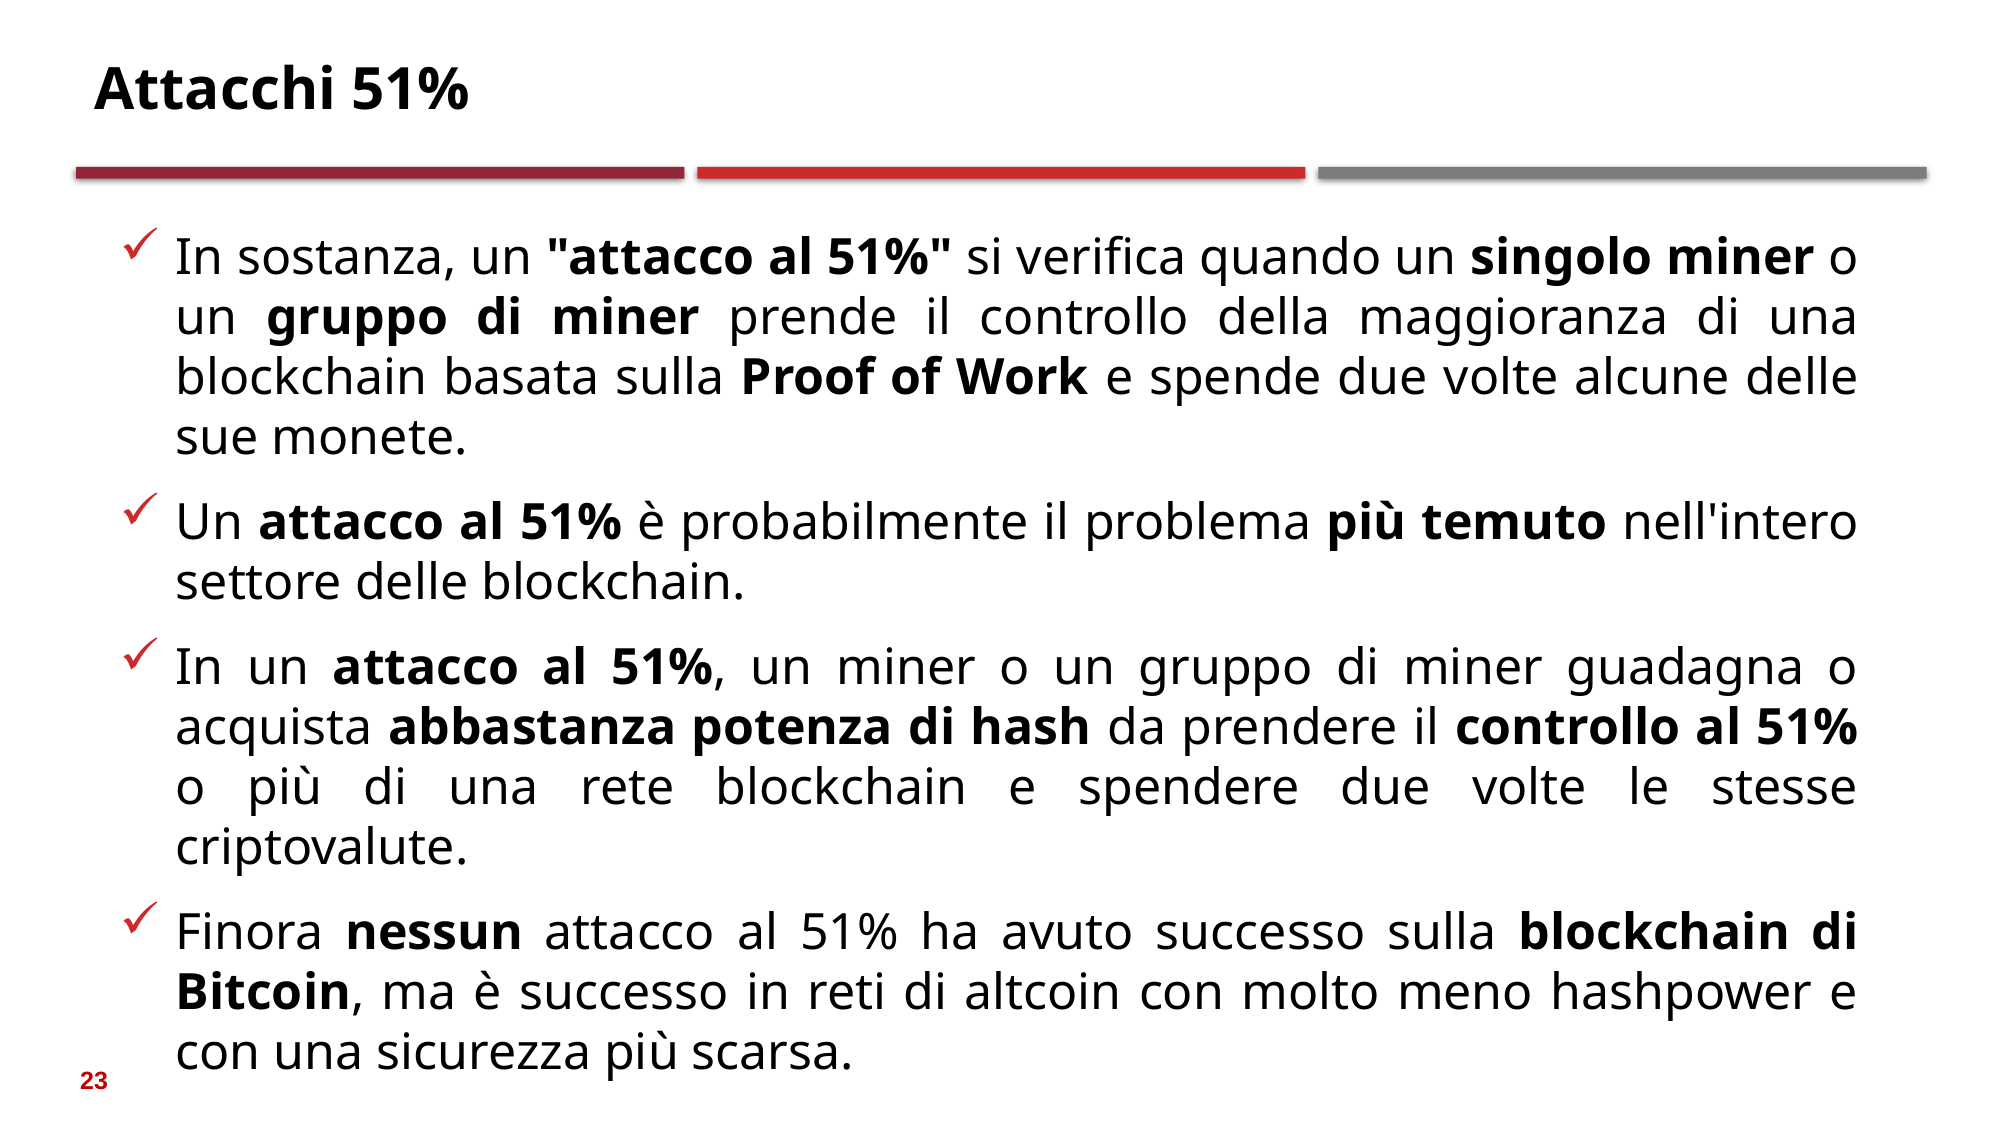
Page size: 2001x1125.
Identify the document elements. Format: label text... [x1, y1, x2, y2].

slide_number 23 [53, 1049, 136, 1110]
list In sostanza, un "attacco al 51%" si verifica quando un singolo miner o un gruppo di miner prende il controllo della maggioranza di una blockchain basata sulla Proof of Work e spende due volte alcune delle sue monete. Un attacco al 51% è probabilmente il problema più temuto nell'intero settore delle blockchain. In un attacco al 51%, un miner o un gruppo di miner guadagna o acquista abbastanza potenza di hash da prendere il controllo al 51% o più di una rete blockchain e spendere due volte le stesse criptovalute. Finora nessun attacco al 51% ha avuto successo sulla blockchain di Bitcoin, ma è successo in reti di altcoin con molto meno hashpower e con una sicurezza più scarsa. [119, 224, 1859, 874]
title Attacchi 51% [94, 0, 1943, 184]
